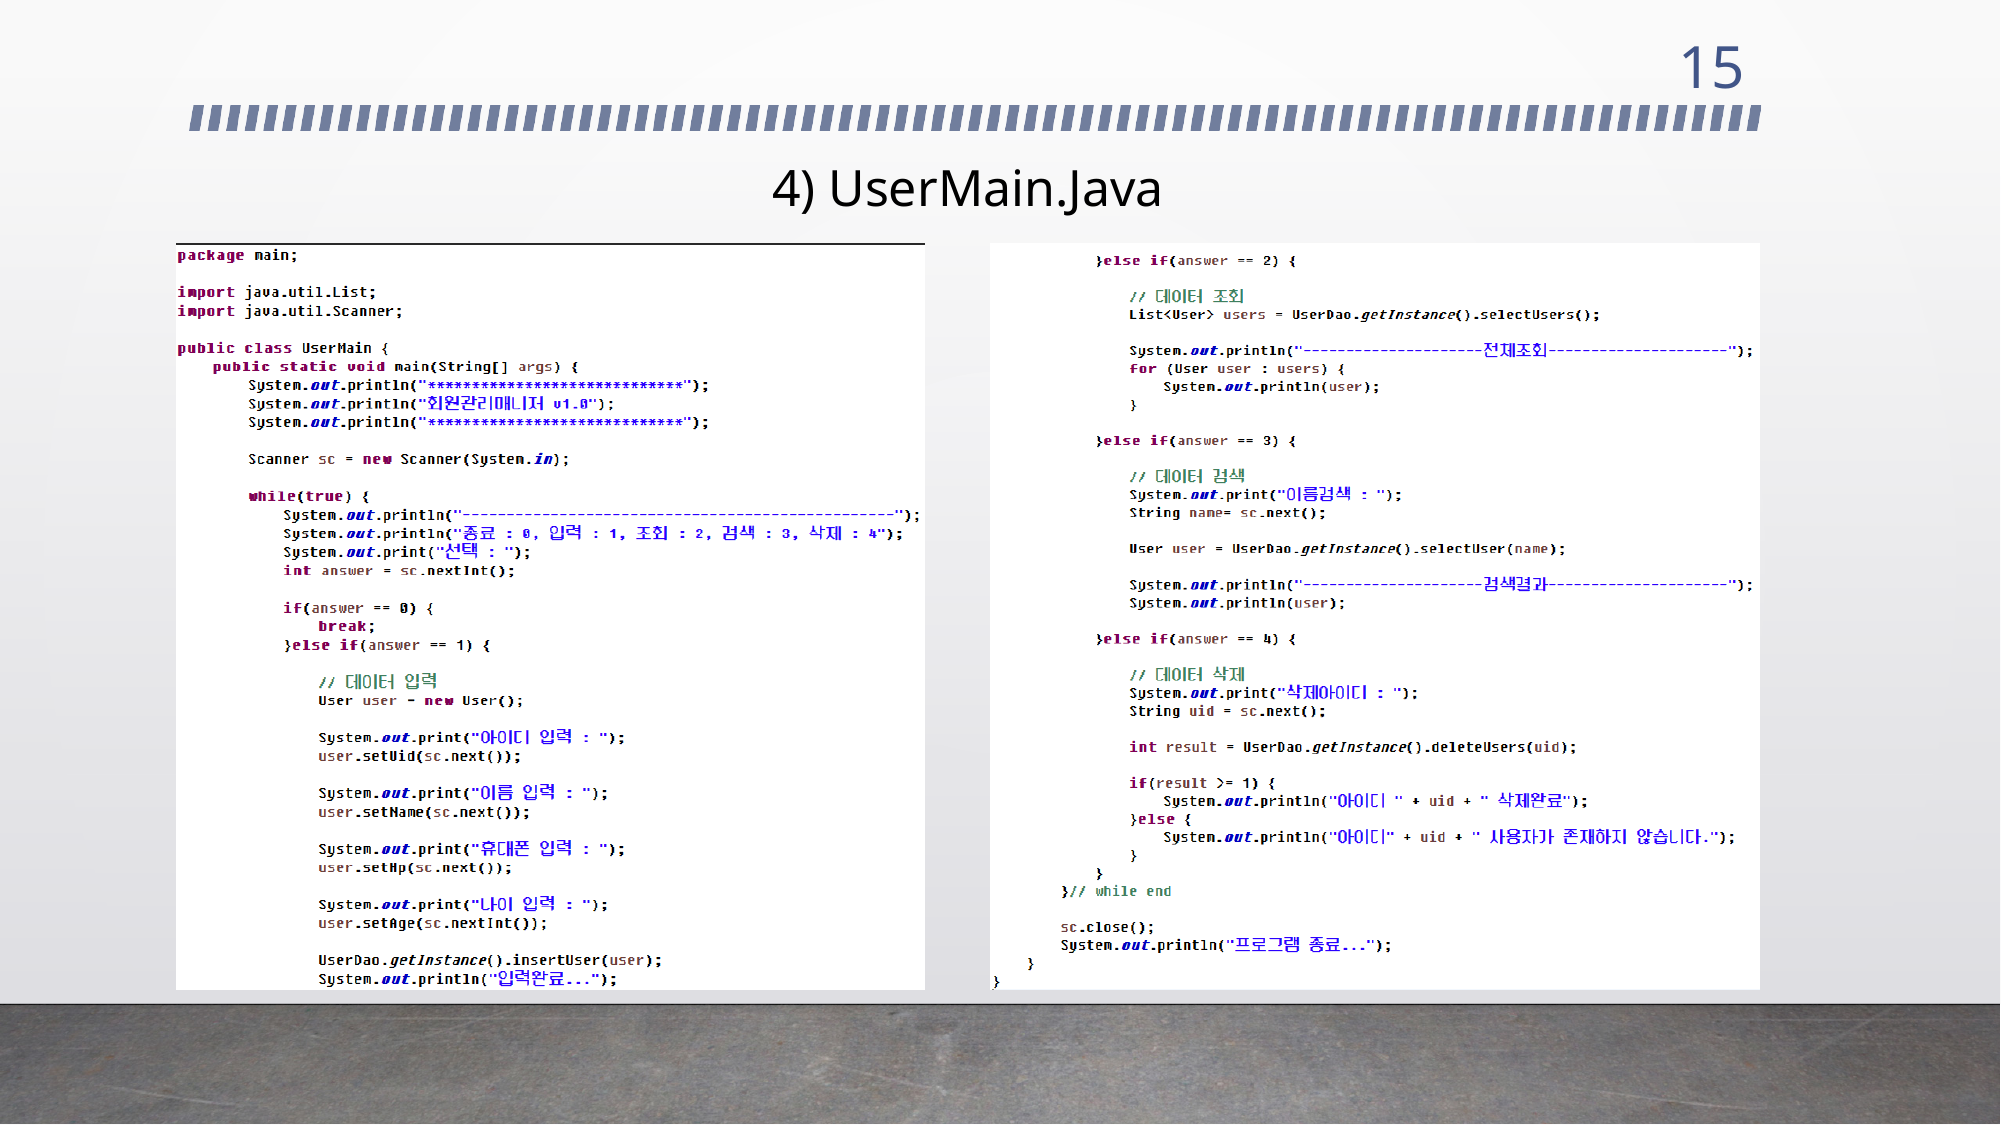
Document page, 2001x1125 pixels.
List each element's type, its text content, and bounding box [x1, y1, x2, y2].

picture [175, 242, 926, 990]
title 4) UserMain.Java [176, 136, 1760, 244]
picture [0, 1004, 2000, 1124]
slide_number 15 [1626, 22, 1760, 106]
picture [989, 242, 1761, 990]
